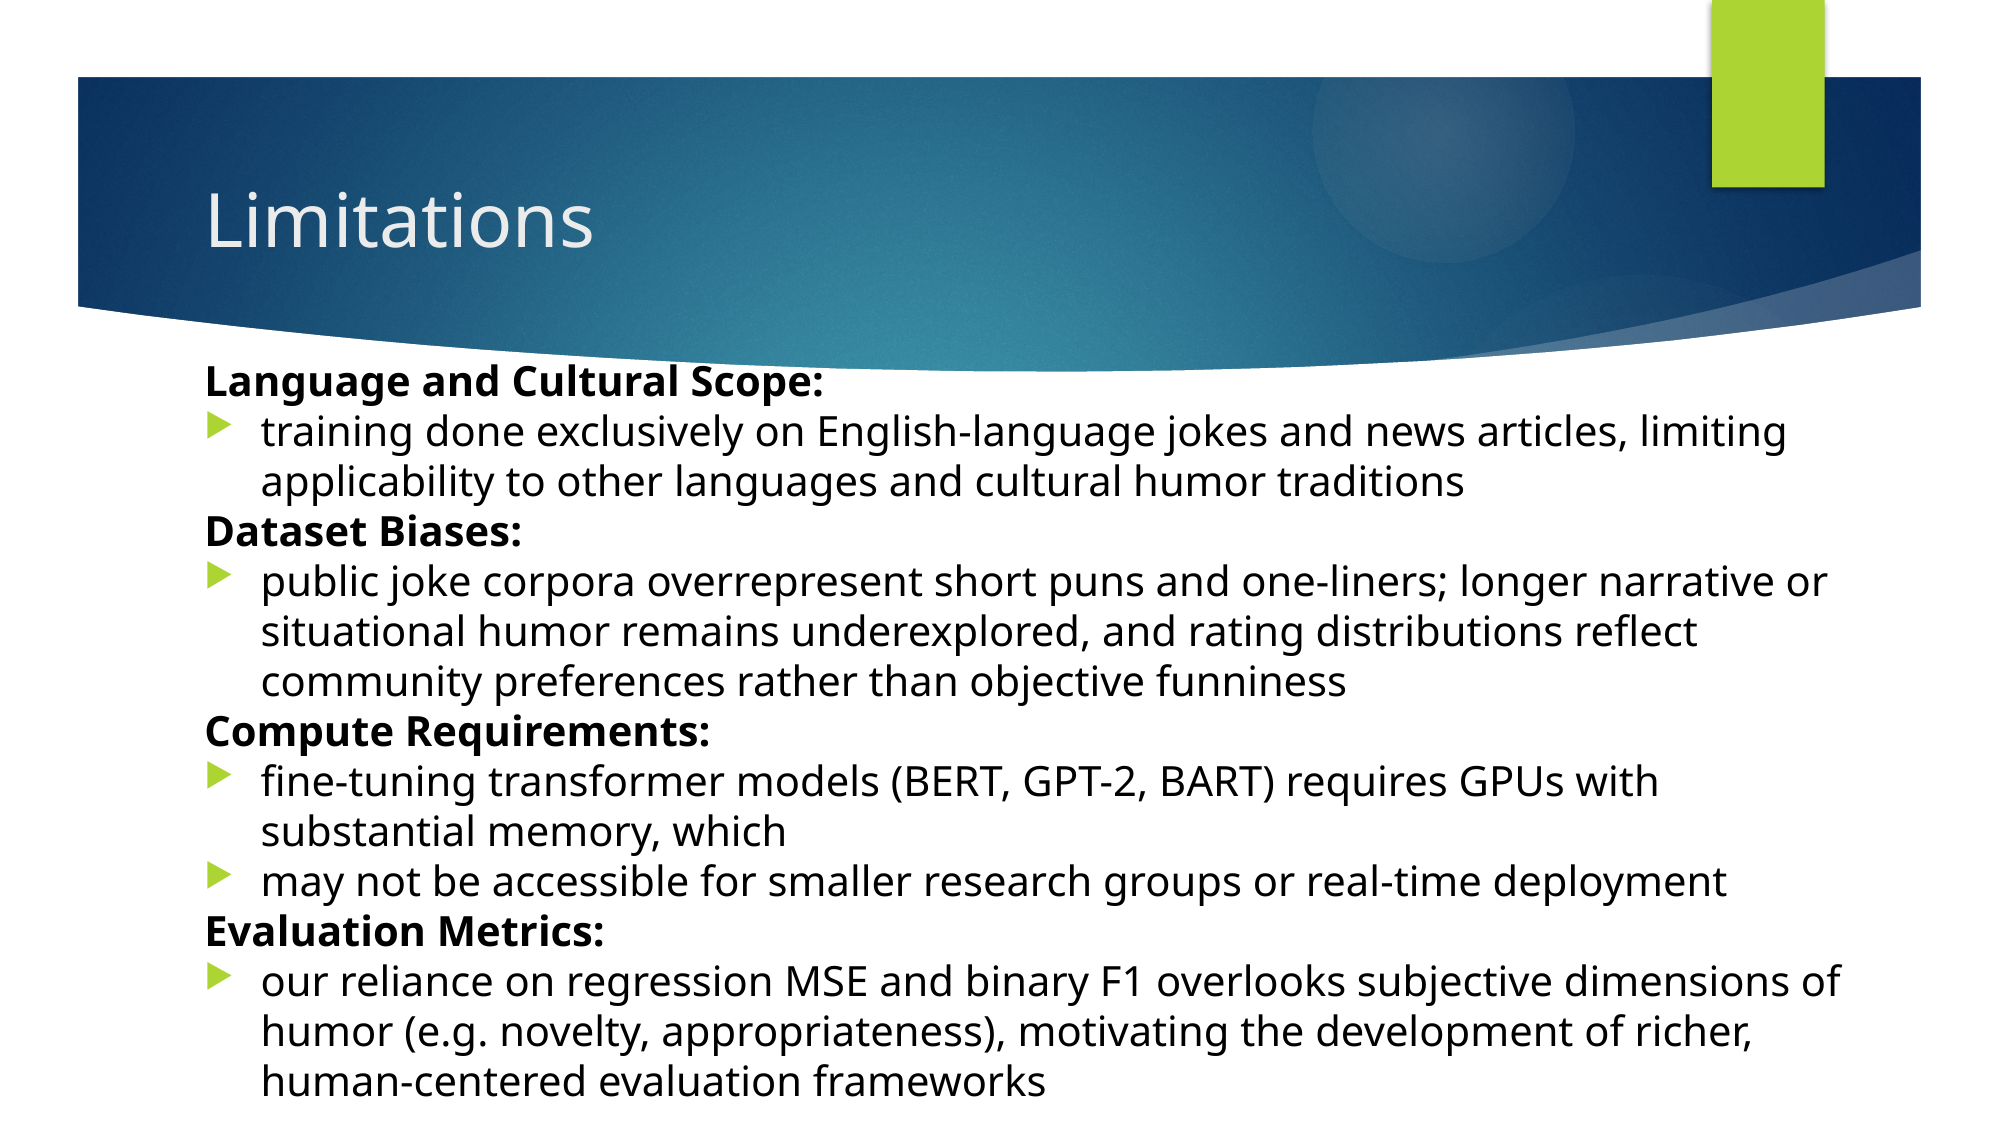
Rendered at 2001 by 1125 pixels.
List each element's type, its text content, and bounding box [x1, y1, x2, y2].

list Language and Cultural Scope: training done exclusively on English-language jokes and news articles, limiting applicability to other languages and cultural humor traditions Dataset Biases: public joke corpora overrepresent short puns and one-liners; longer narrative or situational humor remains underexplored, and rating distributions reflect community preferences rather than objective funniness Compute Requirements: fine-tuning transformer models (BERT, GPT-2, BART) requires GPUs with substantial memory, which may not be accessible for smaller research groups or real-time deployment Evaluation Metrics: our reliance on regression MSE and binary F1 overlooks subjective dimensions of humor (e.g. novelty, appropriateness), motivating the development of richer, human-centered evaluation frameworks [189, 347, 1877, 1125]
title Limitations [189, 159, 1627, 276]
